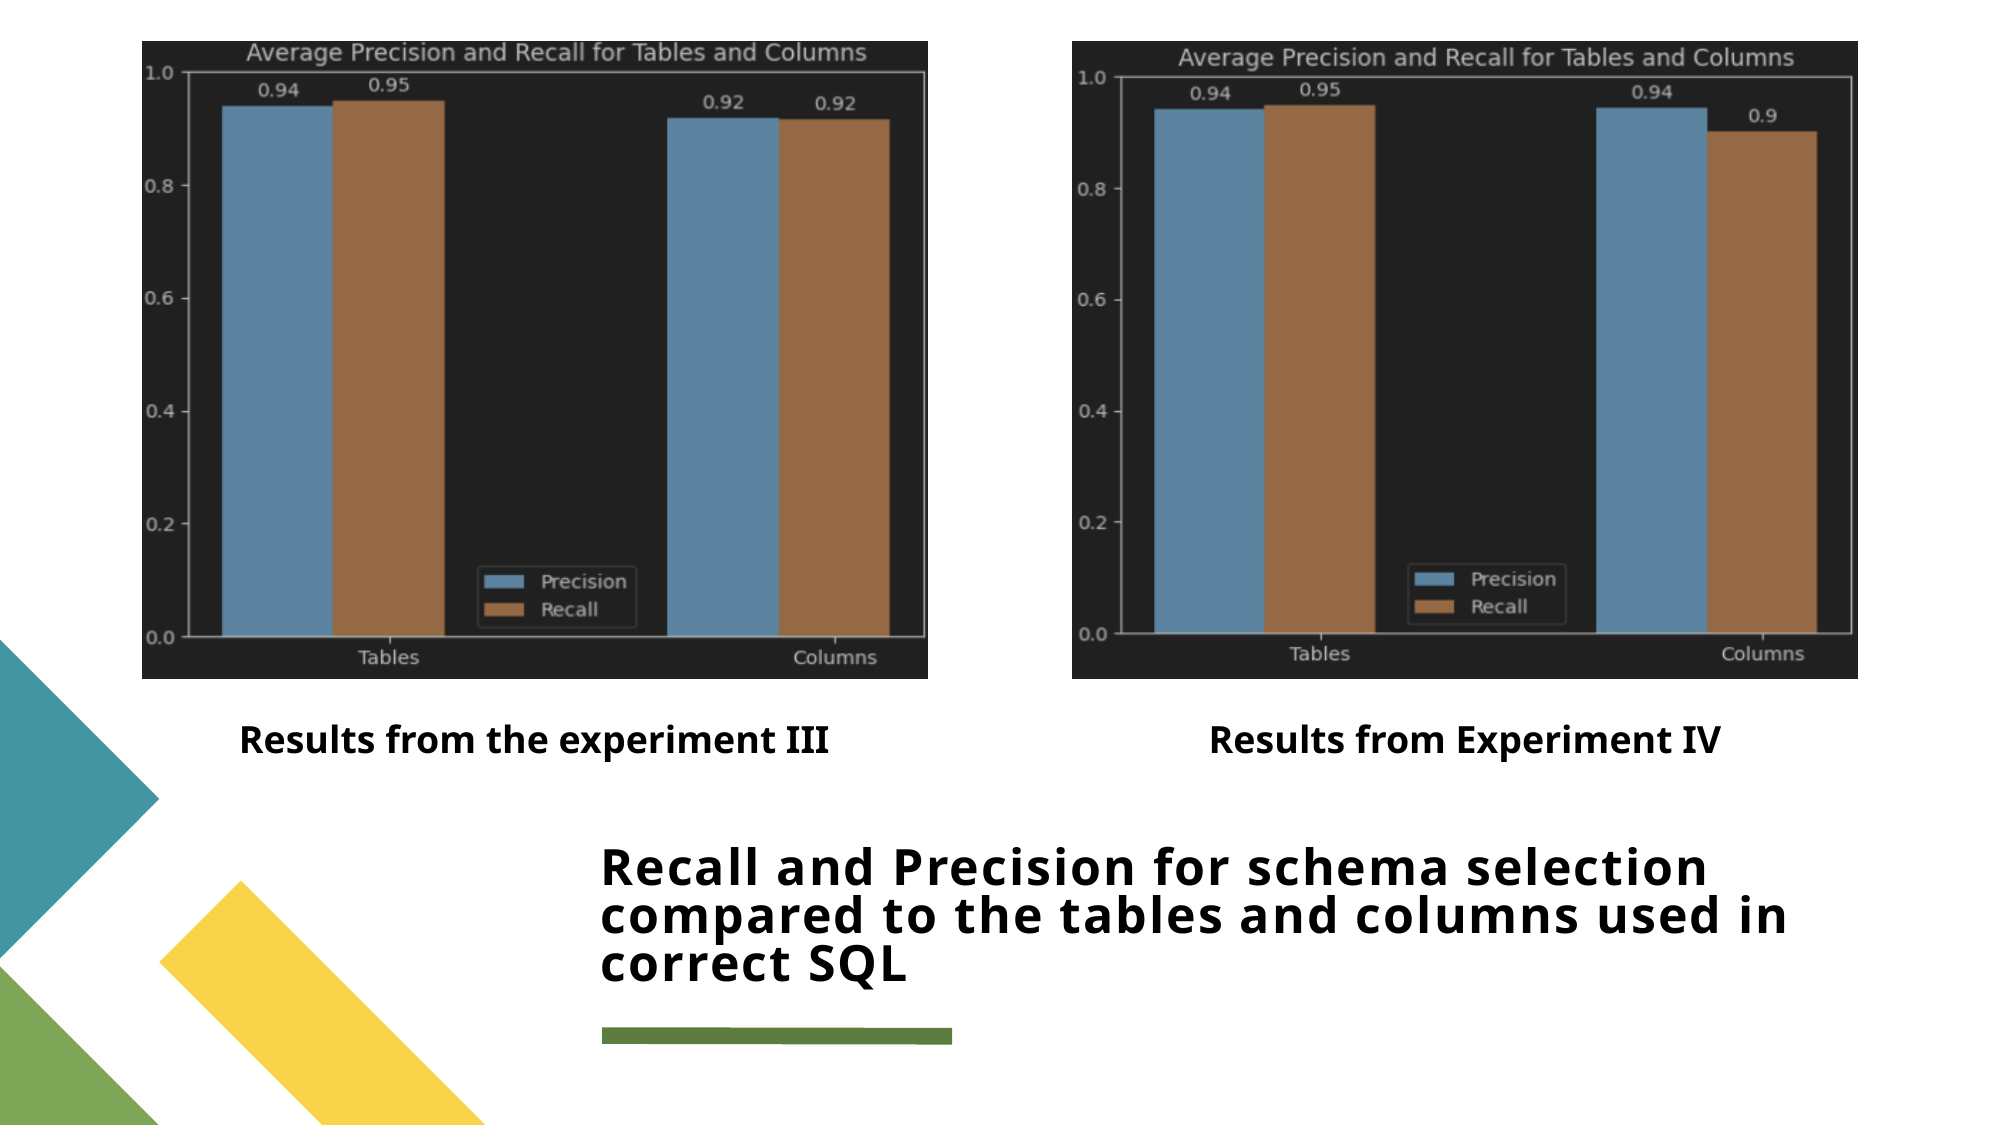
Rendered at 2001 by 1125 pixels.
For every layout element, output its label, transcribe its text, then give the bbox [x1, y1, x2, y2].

picture [1072, 41, 1858, 679]
picture [141, 41, 928, 679]
text_box Results from Experiment IV [1072, 709, 1858, 769]
text_box Results from the experiment III [142, 709, 928, 769]
title Recall and Precision for schema selection compared to the tables and columns used in correct SQL [600, 825, 1903, 992]
